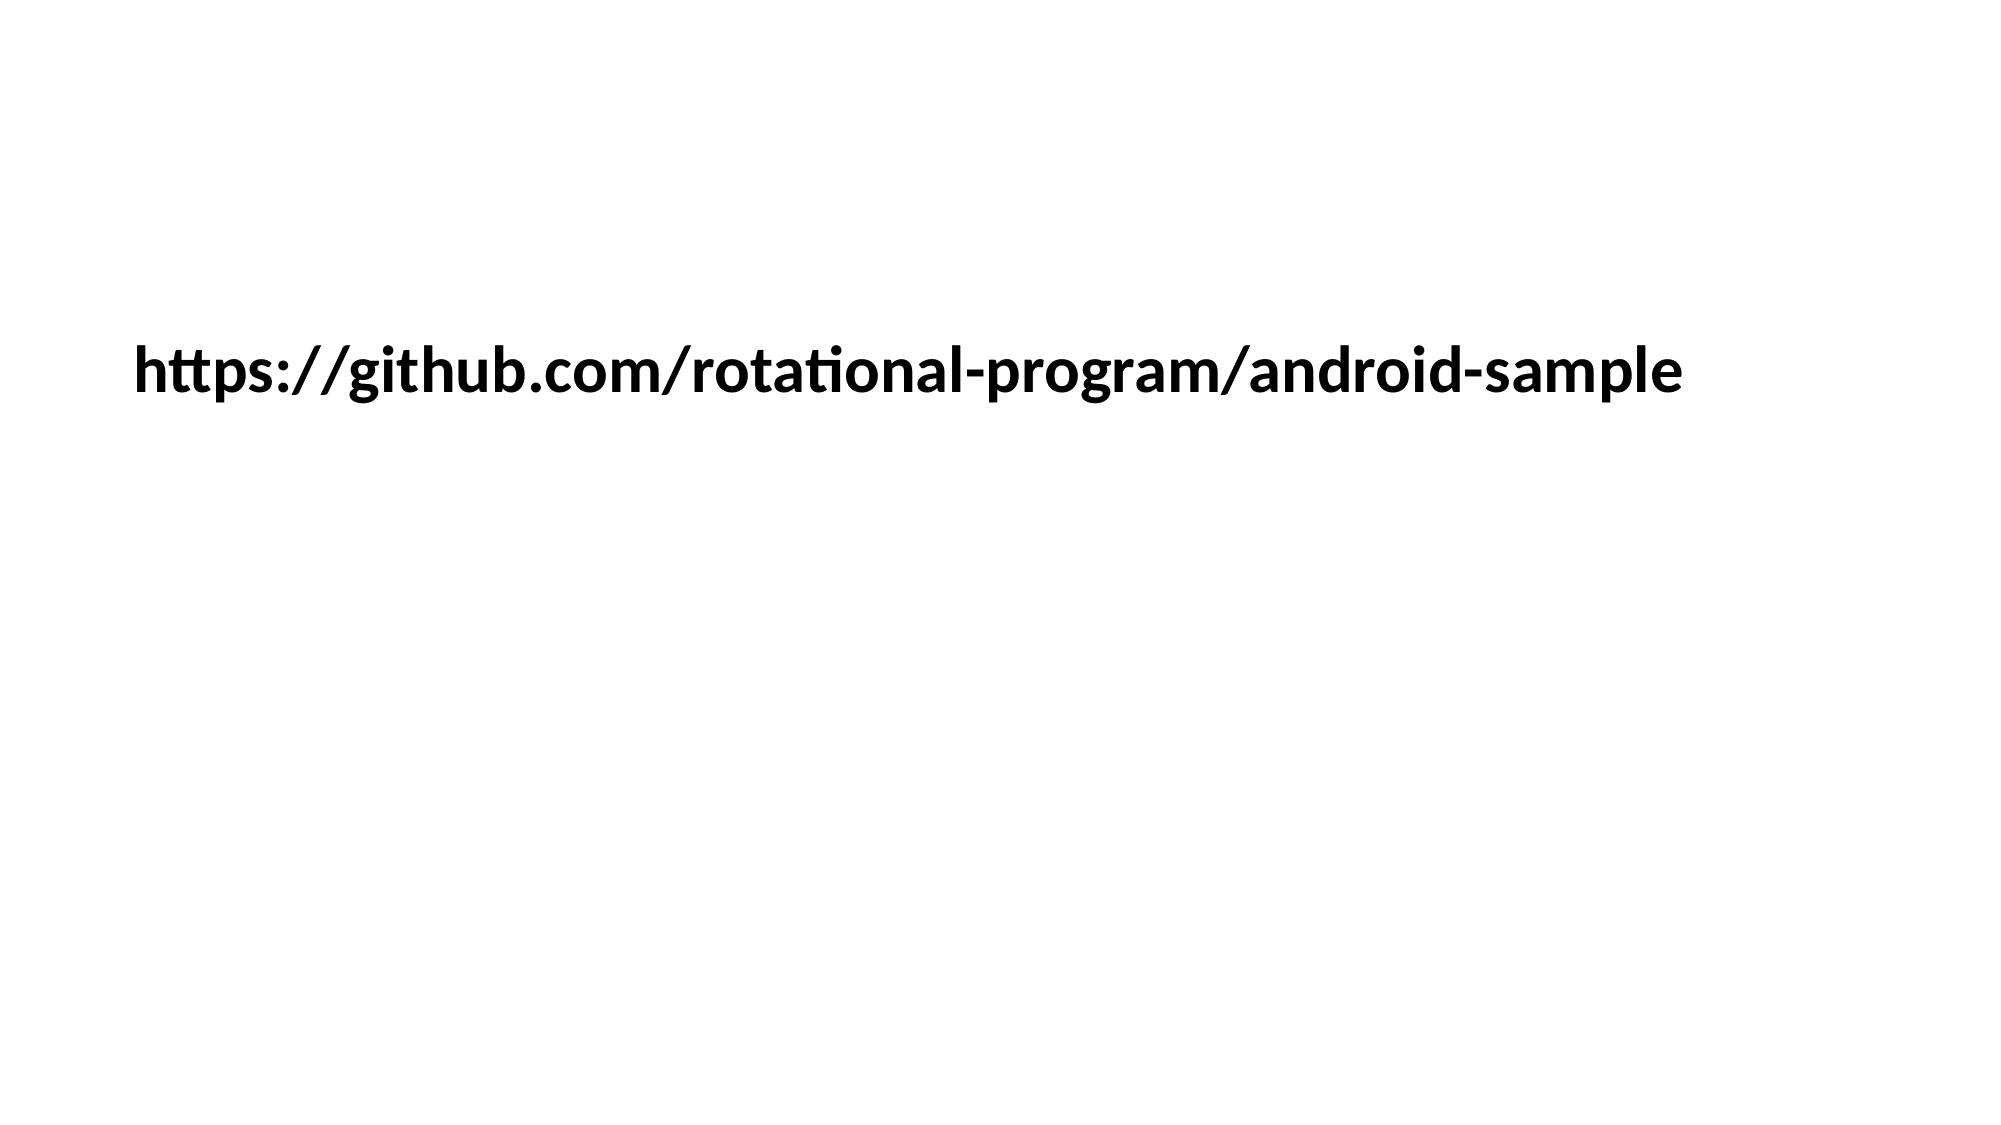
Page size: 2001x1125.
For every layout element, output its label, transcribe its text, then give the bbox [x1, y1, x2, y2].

list https://github.com/rotational-program/android-sample [118, 326, 1819, 449]
